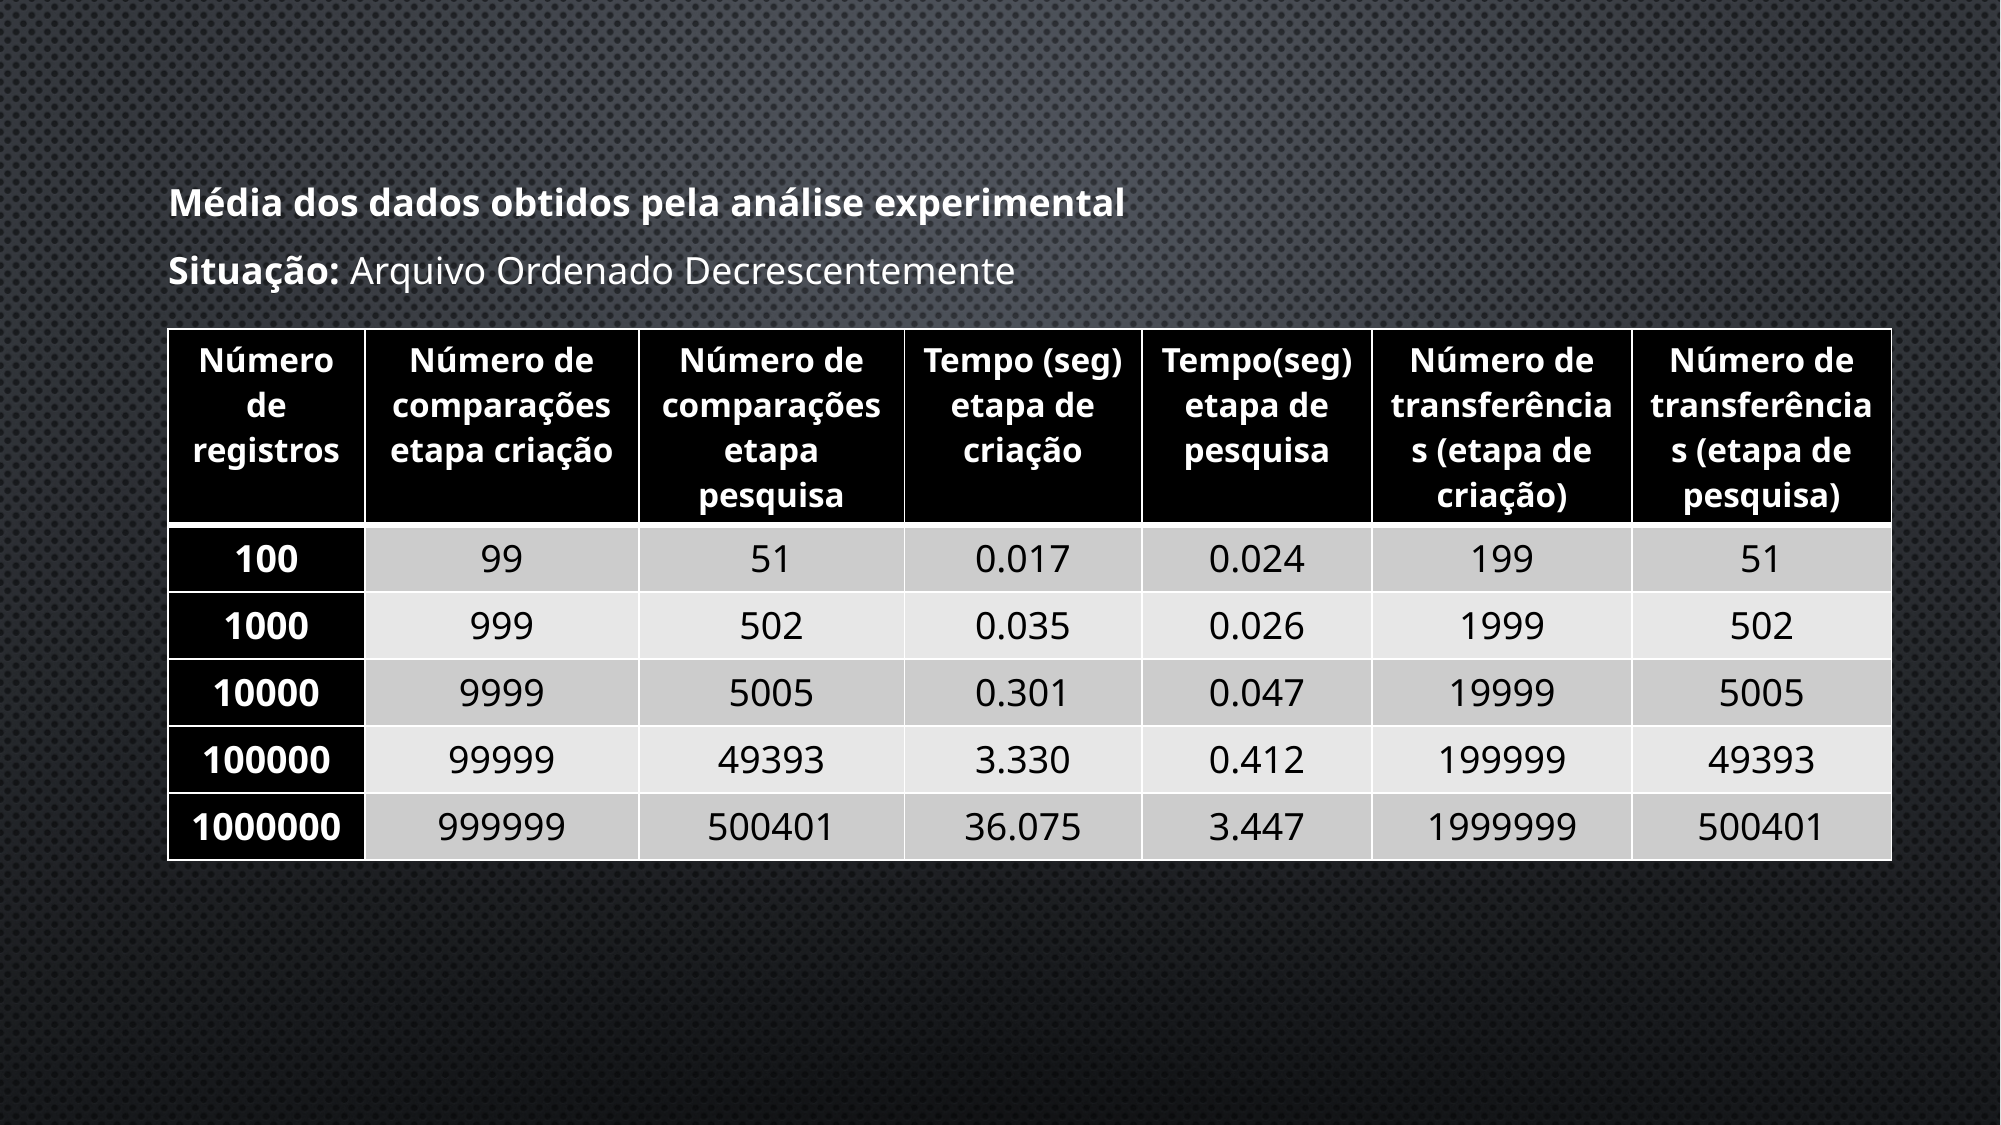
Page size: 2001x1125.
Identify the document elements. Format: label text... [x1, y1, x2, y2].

table_cell 10000 [169, 660, 364, 725]
text_box Média dos dados obtidos pela análise experimental Situação: Arquivo Ordenado Decrescentemente [153, 149, 1142, 299]
table_cell 3.447 [1143, 794, 1371, 859]
table_header Tempo(seg) etapa de pesquisa [1143, 330, 1371, 522]
table_cell 1000000 [169, 794, 364, 859]
table_cell 49393 [640, 727, 904, 792]
table_cell 51 [640, 528, 904, 591]
table_cell 5005 [640, 660, 904, 725]
table_cell 999 [366, 593, 638, 658]
table_cell 199 [1373, 528, 1631, 591]
table_cell 51 [1633, 528, 1891, 591]
table_cell 99999 [366, 727, 638, 792]
table_cell 99 [366, 528, 638, 591]
table_cell 9999 [366, 660, 638, 725]
table_cell 0.301 [905, 660, 1141, 725]
table_cell 0.047 [1143, 660, 1371, 725]
table_cell 19999 [1373, 660, 1631, 725]
table_cell 0.035 [905, 593, 1141, 658]
table_cell 0.024 [1143, 528, 1371, 591]
table_cell 999999 [366, 794, 638, 859]
table_header Número de comparações etapa pesquisa [640, 330, 904, 522]
table_header Tempo (seg) etapa de criação [905, 330, 1141, 522]
table_cell 36.075 [905, 794, 1141, 859]
table_cell 3.330 [905, 727, 1141, 792]
table_cell 1000 [169, 593, 364, 658]
table_cell 5005 [1633, 660, 1891, 725]
table_header Número de transferências (etapa de criação) [1373, 330, 1631, 522]
table_cell 500401 [1633, 794, 1891, 859]
table_header Número de comparações etapa criação [366, 330, 638, 522]
table_cell 0.026 [1143, 593, 1371, 658]
table_cell 199999 [1373, 727, 1631, 792]
table_cell 1999 [1373, 593, 1631, 658]
table_cell 0.412 [1143, 727, 1371, 792]
table_cell 502 [640, 593, 904, 658]
table_cell 100 [169, 528, 364, 591]
table_cell 500401 [640, 794, 904, 859]
table_cell 502 [1633, 593, 1891, 658]
table_cell 49393 [1633, 727, 1891, 792]
table_cell 0.017 [905, 528, 1141, 591]
table_header Número de transferências (etapa de pesquisa) [1633, 330, 1891, 522]
table_header Número de registros [169, 330, 364, 522]
table_cell 1999999 [1373, 794, 1631, 859]
table_cell 100000 [169, 727, 364, 792]
